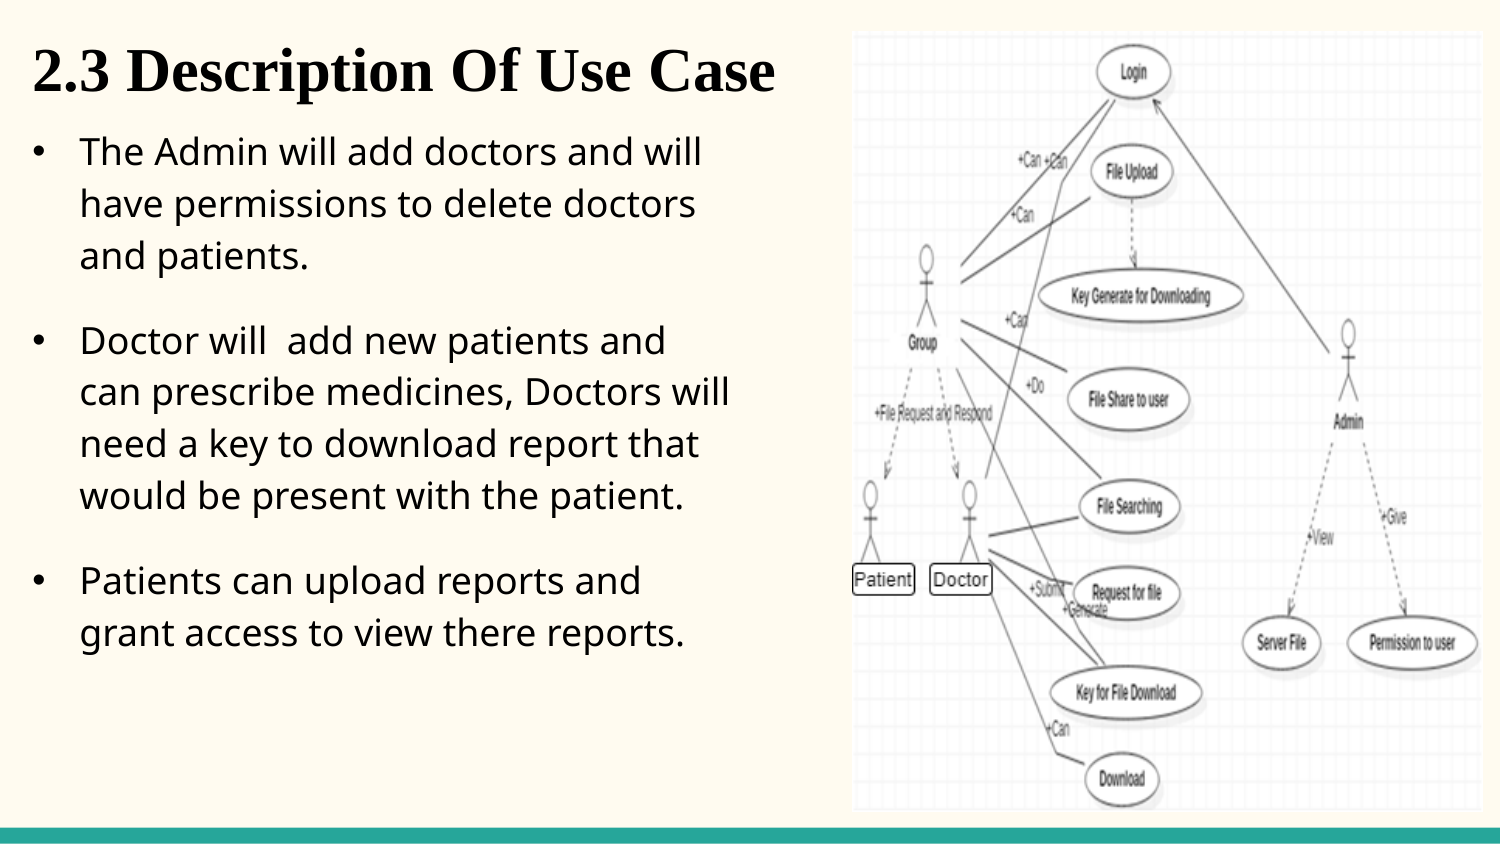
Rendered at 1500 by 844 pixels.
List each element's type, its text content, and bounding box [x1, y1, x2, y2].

title 2.3 Description Of Use Case [17, 13, 1431, 123]
picture [852, 31, 1483, 812]
list The Admin will add doctors and will have permissions to delete doctors and patients. Doctor will add new patients and can prescribe medicines, Doctors will need a key to download report that would be present with the patient. Patients can upload reports and grant access to view there reports. [17, 106, 750, 815]
